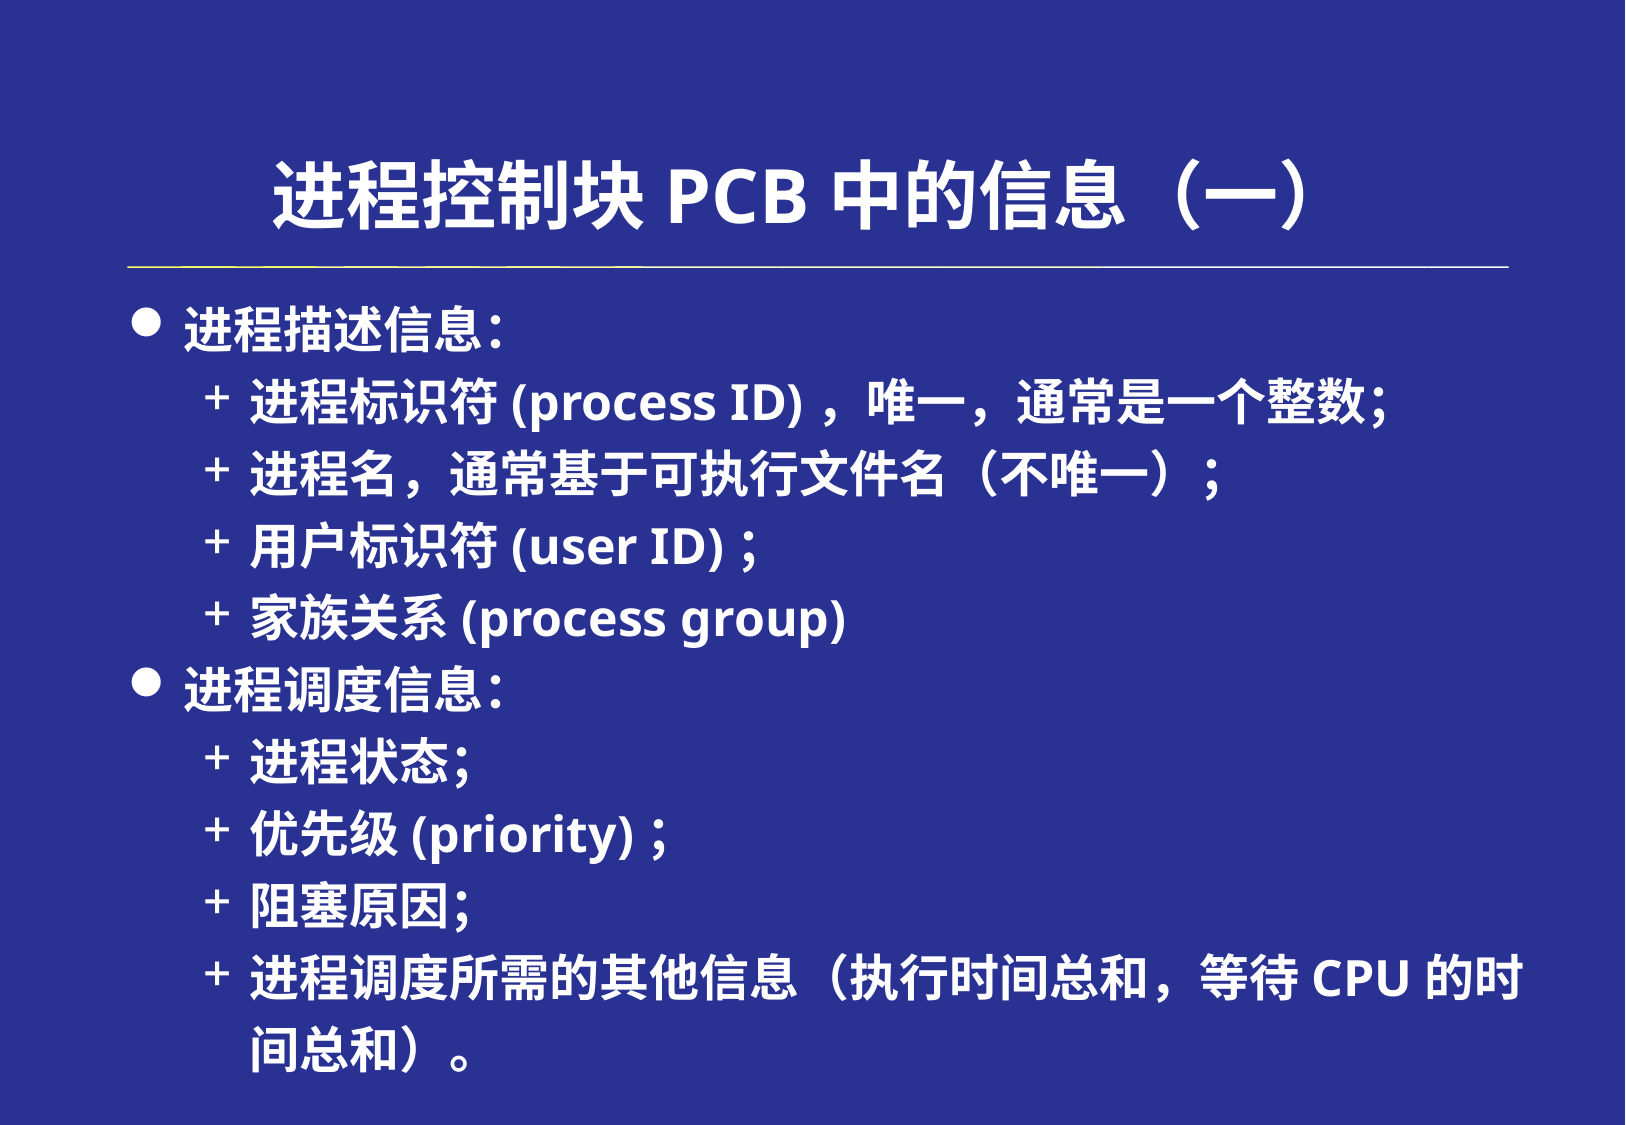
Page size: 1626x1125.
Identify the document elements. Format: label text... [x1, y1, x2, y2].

title 进程控制块PCB中的信息（一） [121, 99, 1504, 278]
list 进程描述信息： 进程标识符(process ID)，唯一，通常是一个整数； 进程名，通常基于可执行文件名（不唯一）； 用户标识符(user ID)； 家族关系(process group) 进程调度信息： 进程状态； 优先级(priority)； 阻塞原因； 进程调度所需的其他信息（执行时间总和，等待CPU的时间总和）。 [112, 278, 1569, 1102]
